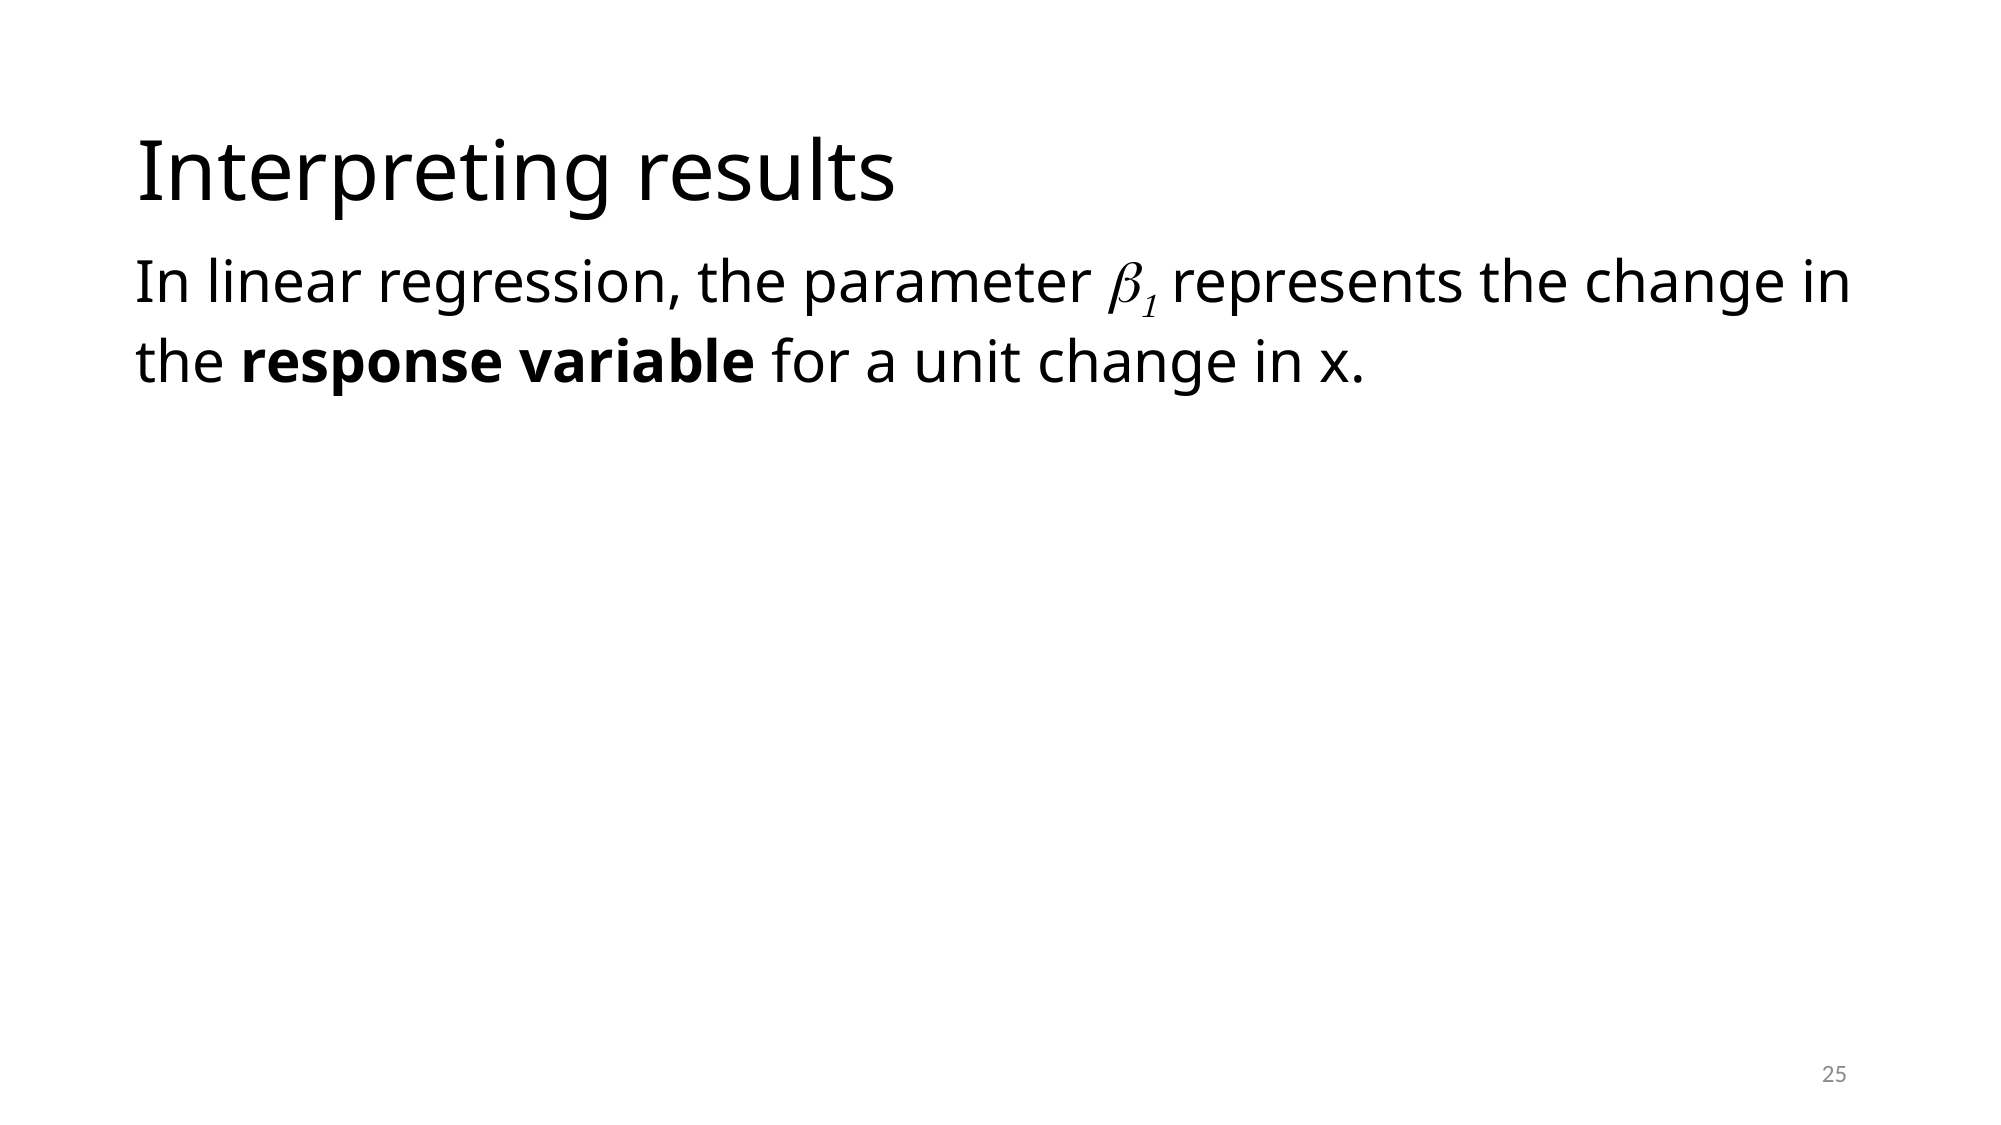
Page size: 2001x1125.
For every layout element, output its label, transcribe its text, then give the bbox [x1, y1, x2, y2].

text_box Interpreting results [137, 59, 1863, 278]
text_box In linear regression, the parameter b1 represents the change in the response variable for a unit change in x. [121, 236, 1912, 402]
slide_number 25 [1412, 1042, 1863, 1103]
